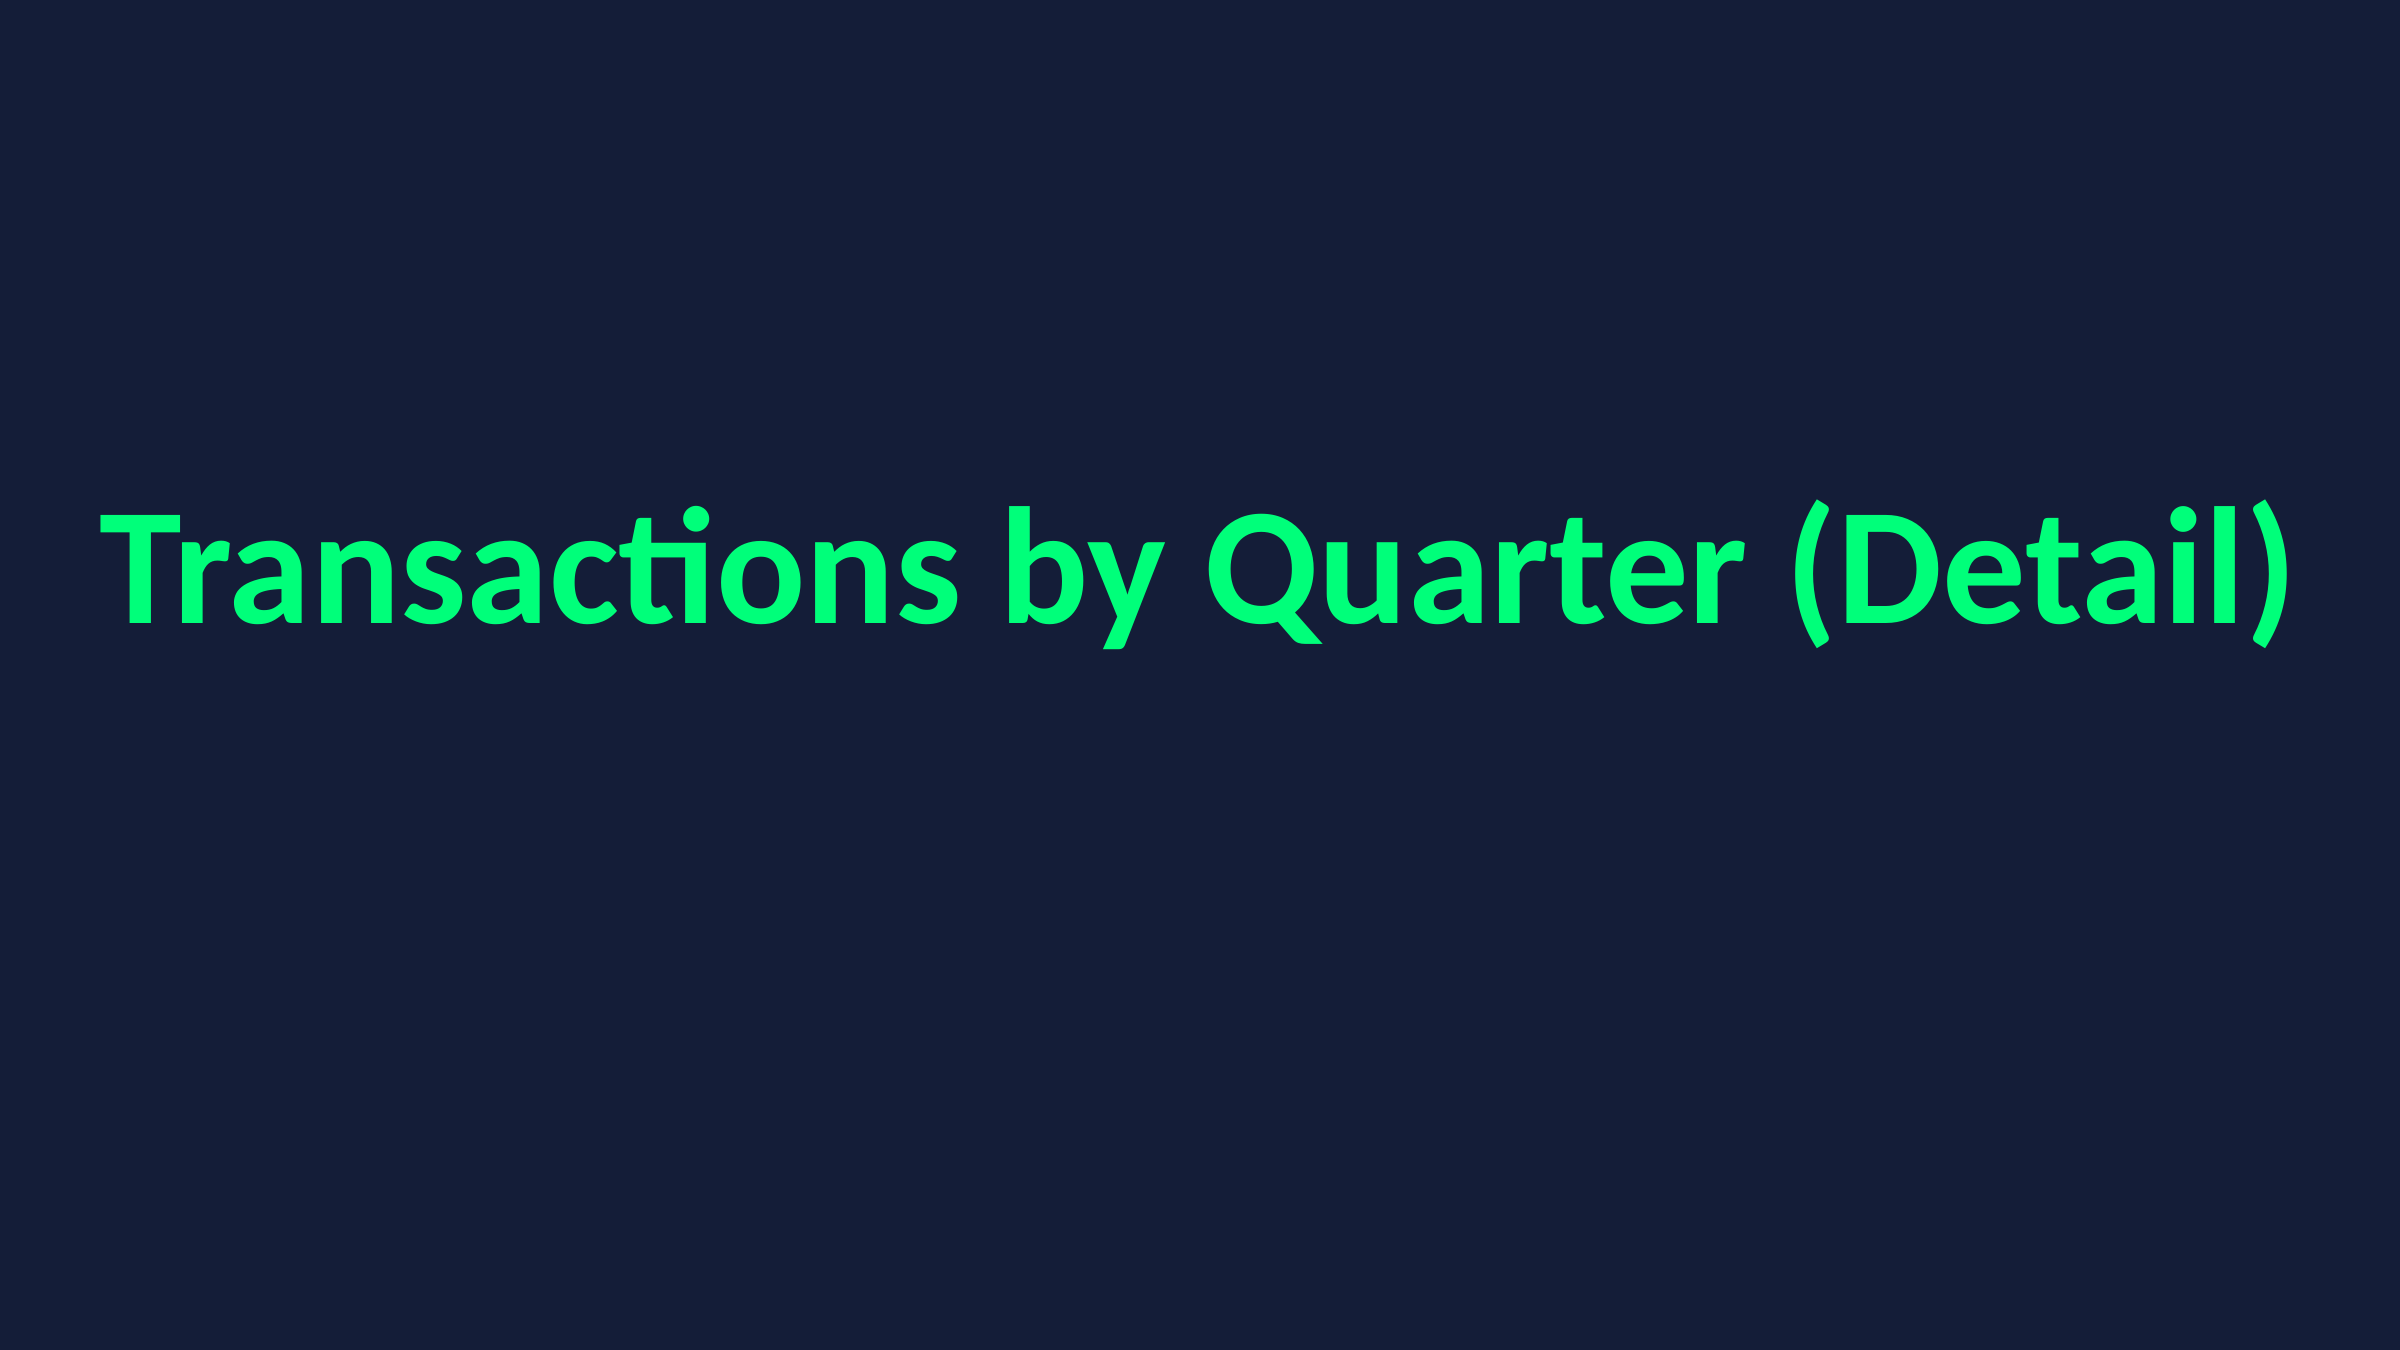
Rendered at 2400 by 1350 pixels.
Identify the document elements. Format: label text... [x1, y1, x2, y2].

text_box Transactions by Quarter (Detail) [84, 449, 2315, 665]
